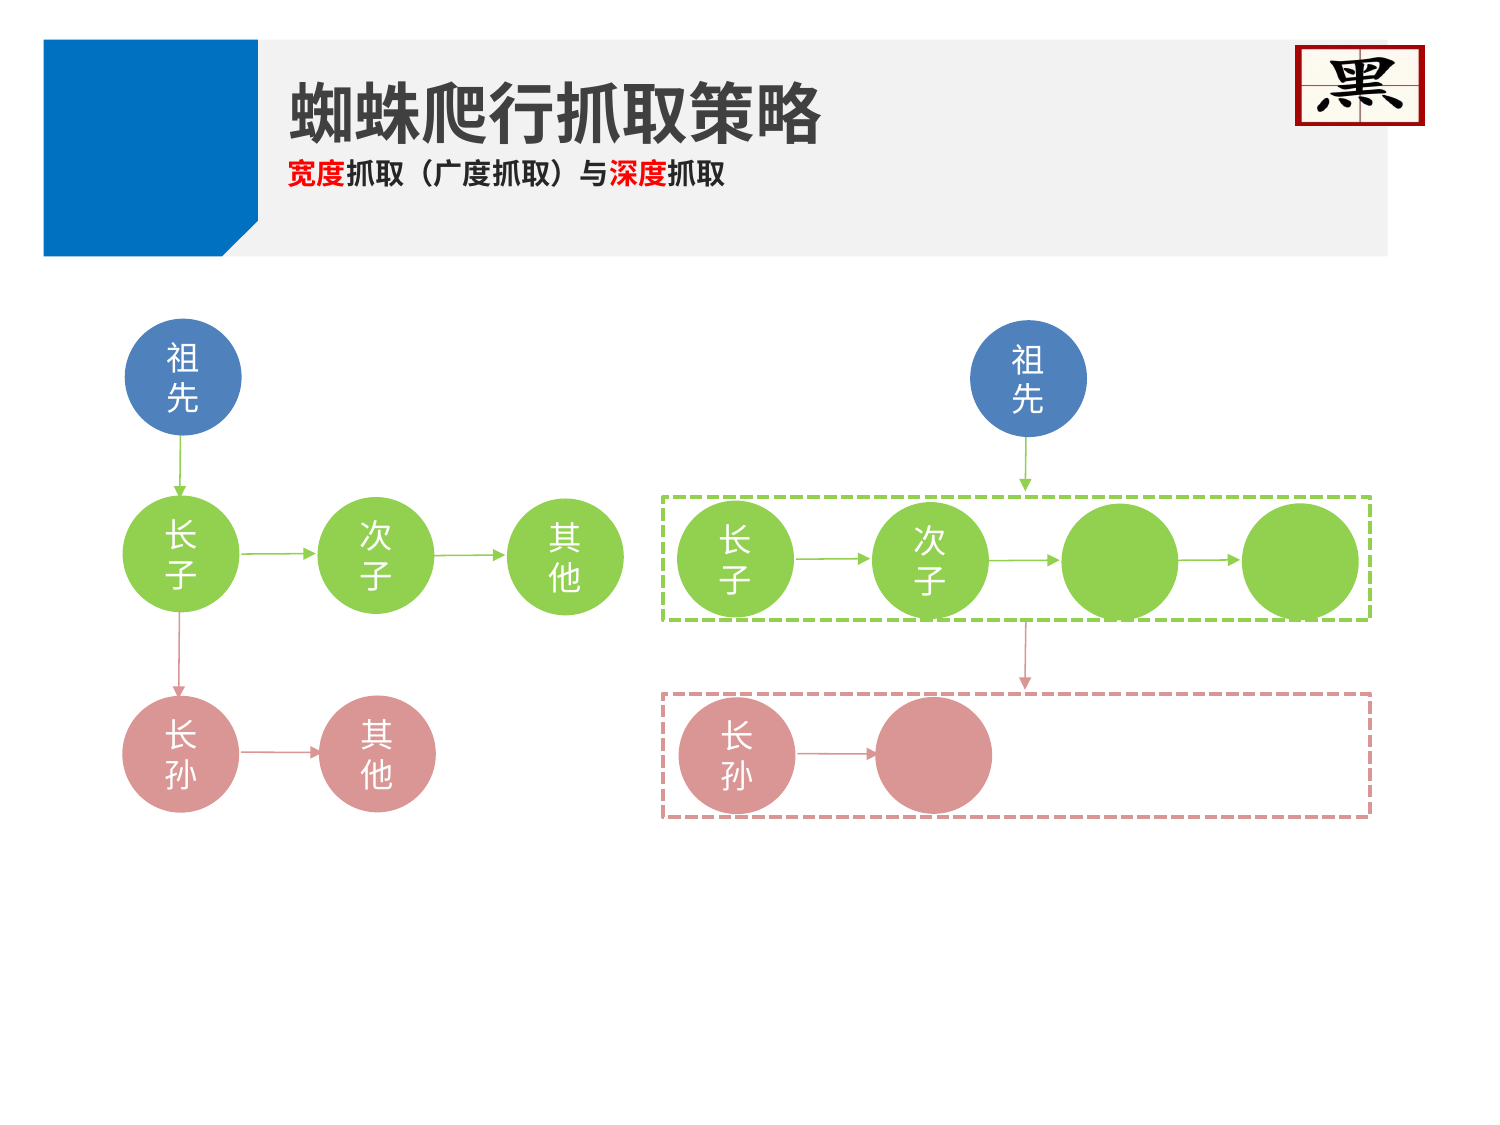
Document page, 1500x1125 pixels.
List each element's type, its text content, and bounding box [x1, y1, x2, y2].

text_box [797, 749, 880, 759]
text_box 祖先 [968, 318, 1090, 440]
text_box [661, 692, 1372, 819]
text_box 次子 [315, 494, 437, 616]
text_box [430, 550, 506, 560]
text_box 其他 [317, 693, 438, 815]
text_box 长子 [120, 493, 242, 615]
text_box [240, 747, 323, 757]
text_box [795, 554, 871, 564]
text_box 祖先 [122, 316, 244, 438]
text_box 其他 [505, 496, 626, 618]
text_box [985, 555, 1060, 565]
picture [1371, 45, 1425, 126]
text_box 蜘蛛爬行抓取策略 [273, 24, 1371, 159]
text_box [1165, 555, 1241, 565]
text_box 宽度抓取（广度抓取）与深度抓取 [272, 147, 1369, 198]
text_box 长孙 [120, 693, 241, 815]
text_box [661, 495, 1372, 622]
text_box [241, 549, 316, 559]
